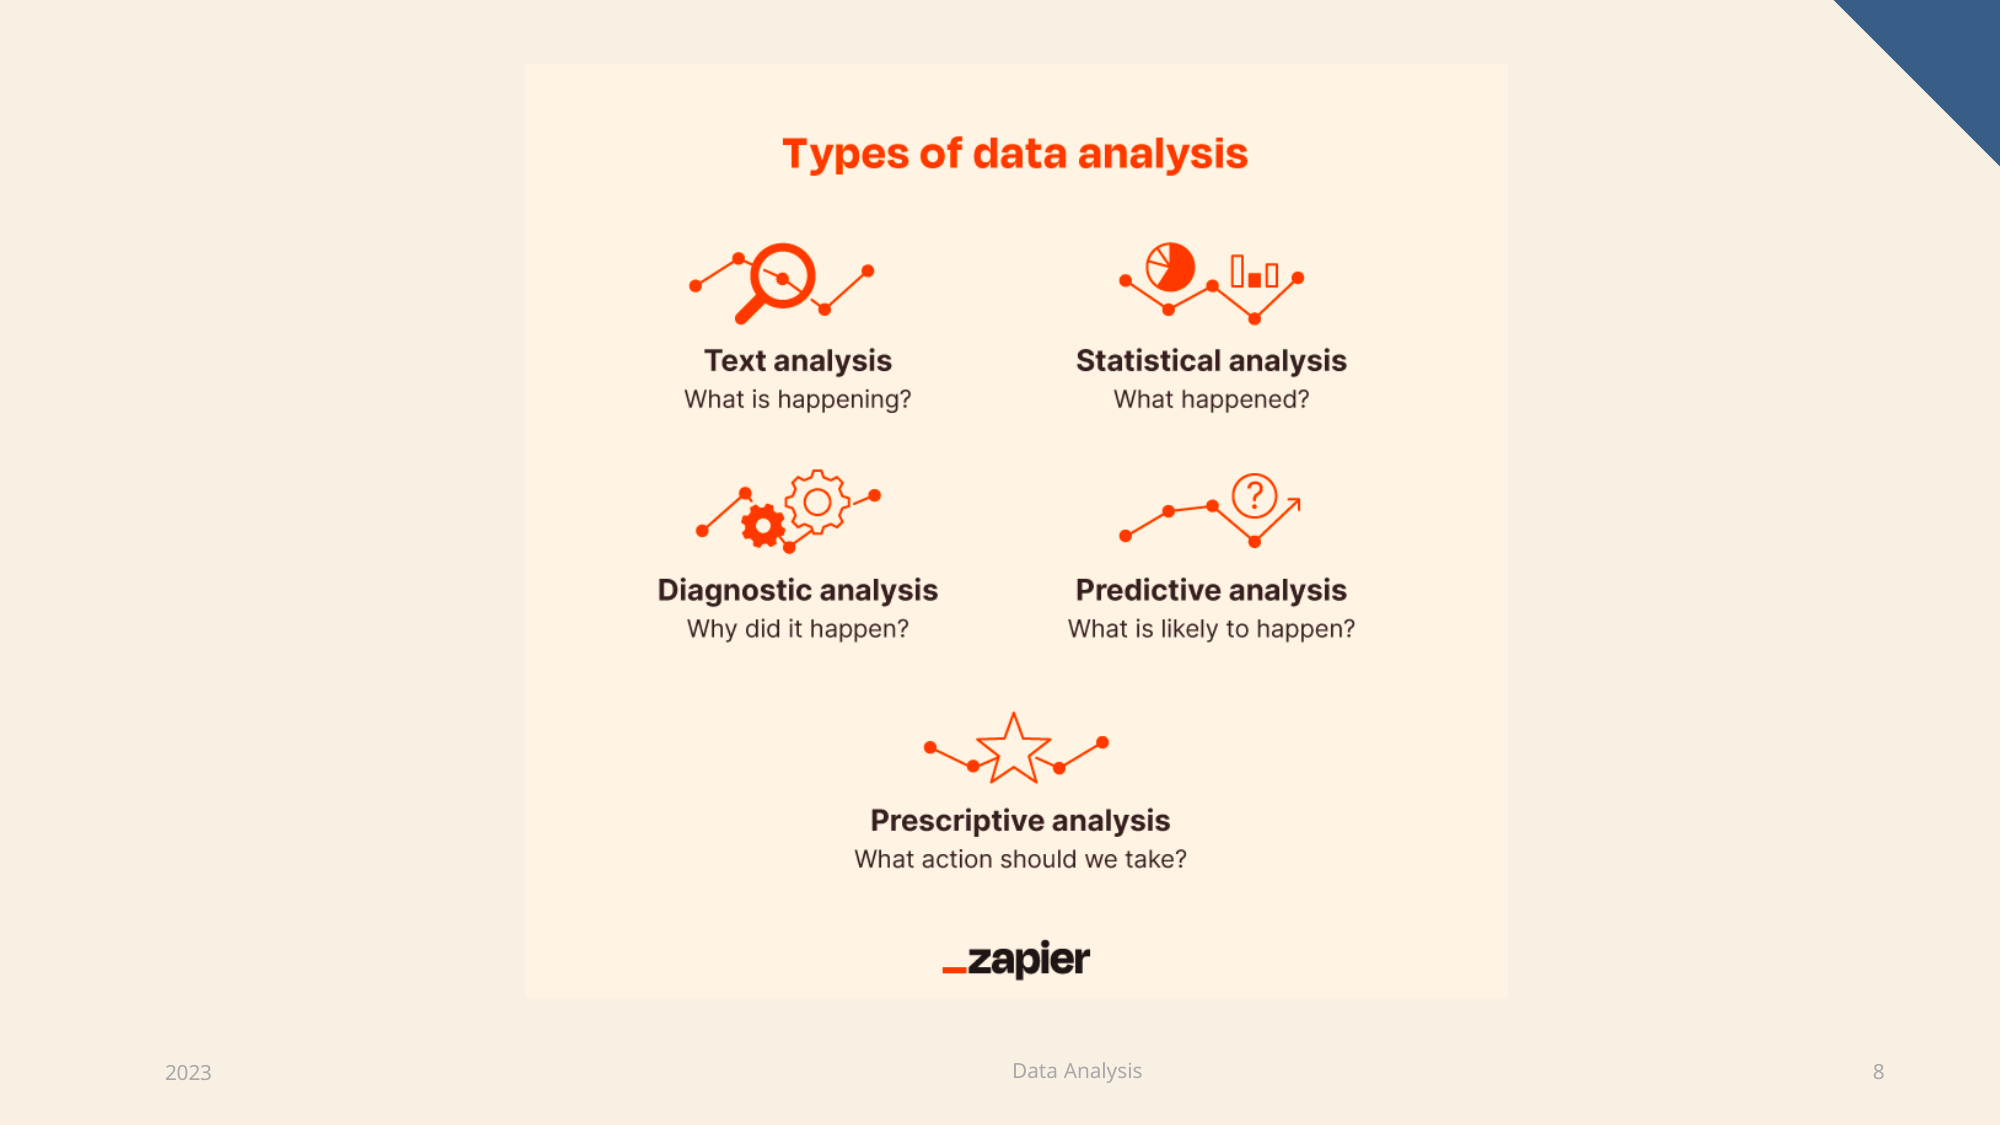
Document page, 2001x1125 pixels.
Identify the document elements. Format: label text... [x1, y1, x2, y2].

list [524, 64, 1508, 998]
slide_number 2023 [150, 1042, 330, 1103]
footer Data Analysis [889, 1041, 1265, 1102]
slide_number 8 [1824, 1042, 1900, 1103]
